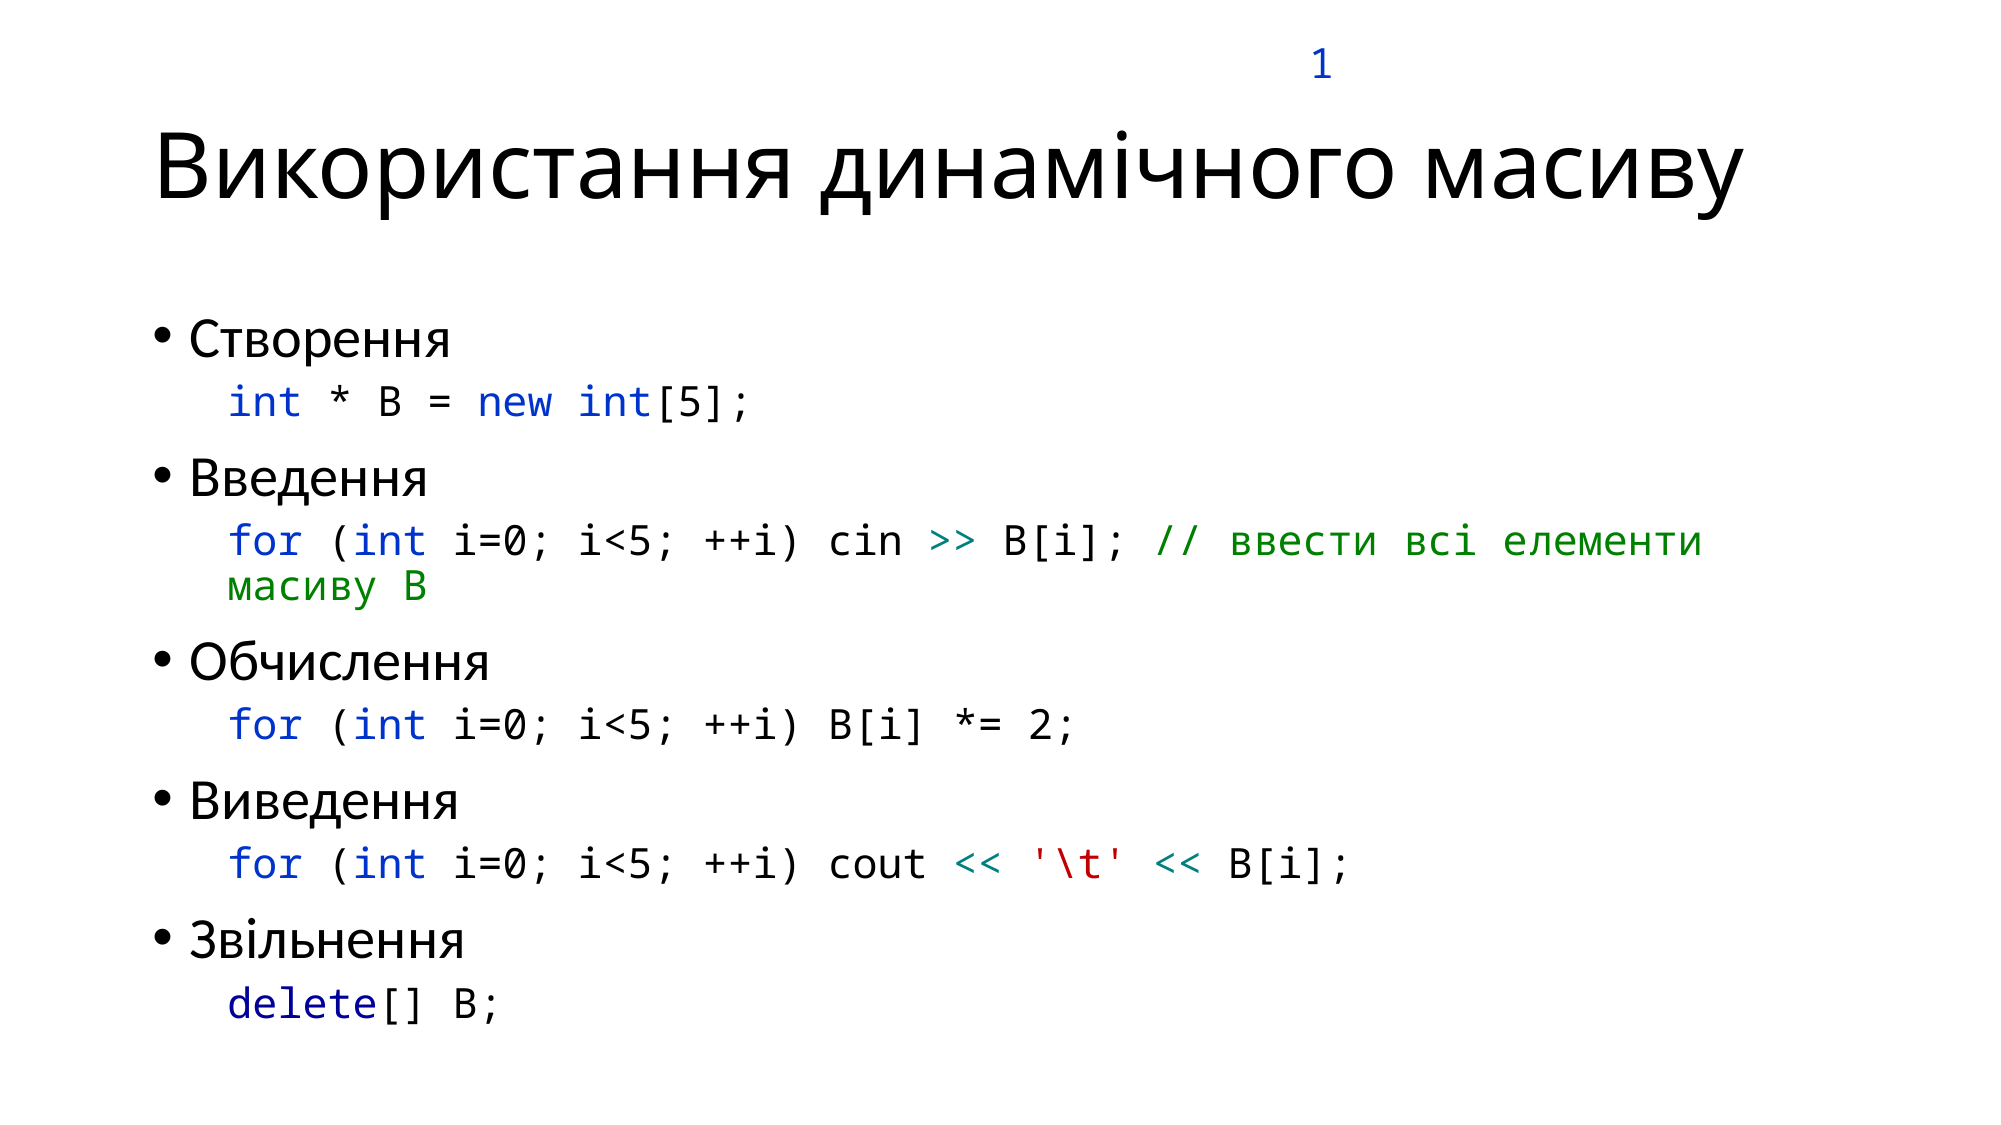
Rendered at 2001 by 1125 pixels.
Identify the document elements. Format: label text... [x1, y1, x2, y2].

list Створення int * B = new int[5]; Введення for (int i=0; i<5; ++i) cin >> B[i]; // ввести всі елементи масиву В Обчислення for (int i=0; i<5; ++i) B[i] *= 2; Виведення for (int i=0; i<5; ++i) cout << '\t' << B[i]; Звільнення delete[] B; [137, 299, 1863, 1014]
text_box 1 [1294, 29, 1349, 95]
title Використання динамічного масиву [137, 59, 1863, 278]
